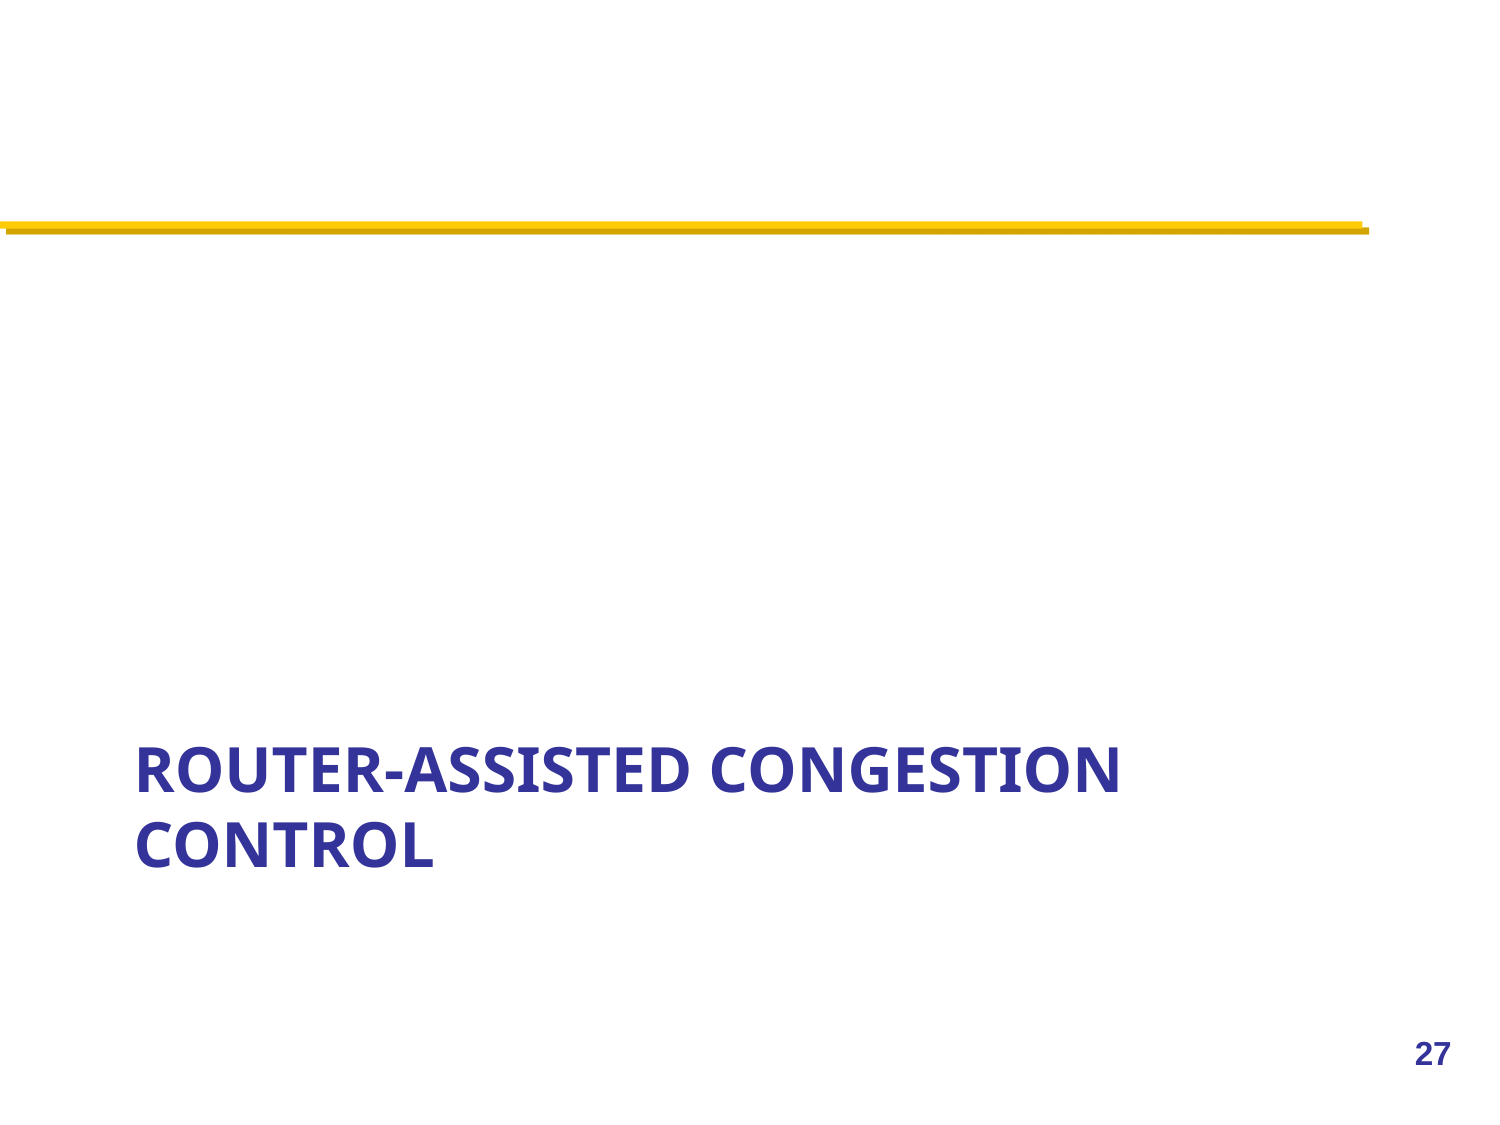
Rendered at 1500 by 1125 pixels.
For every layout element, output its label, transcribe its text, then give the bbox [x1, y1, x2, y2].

slide_number 27 [1400, 1025, 1500, 1100]
title Router-assisted Congestion control [118, 722, 1394, 947]
